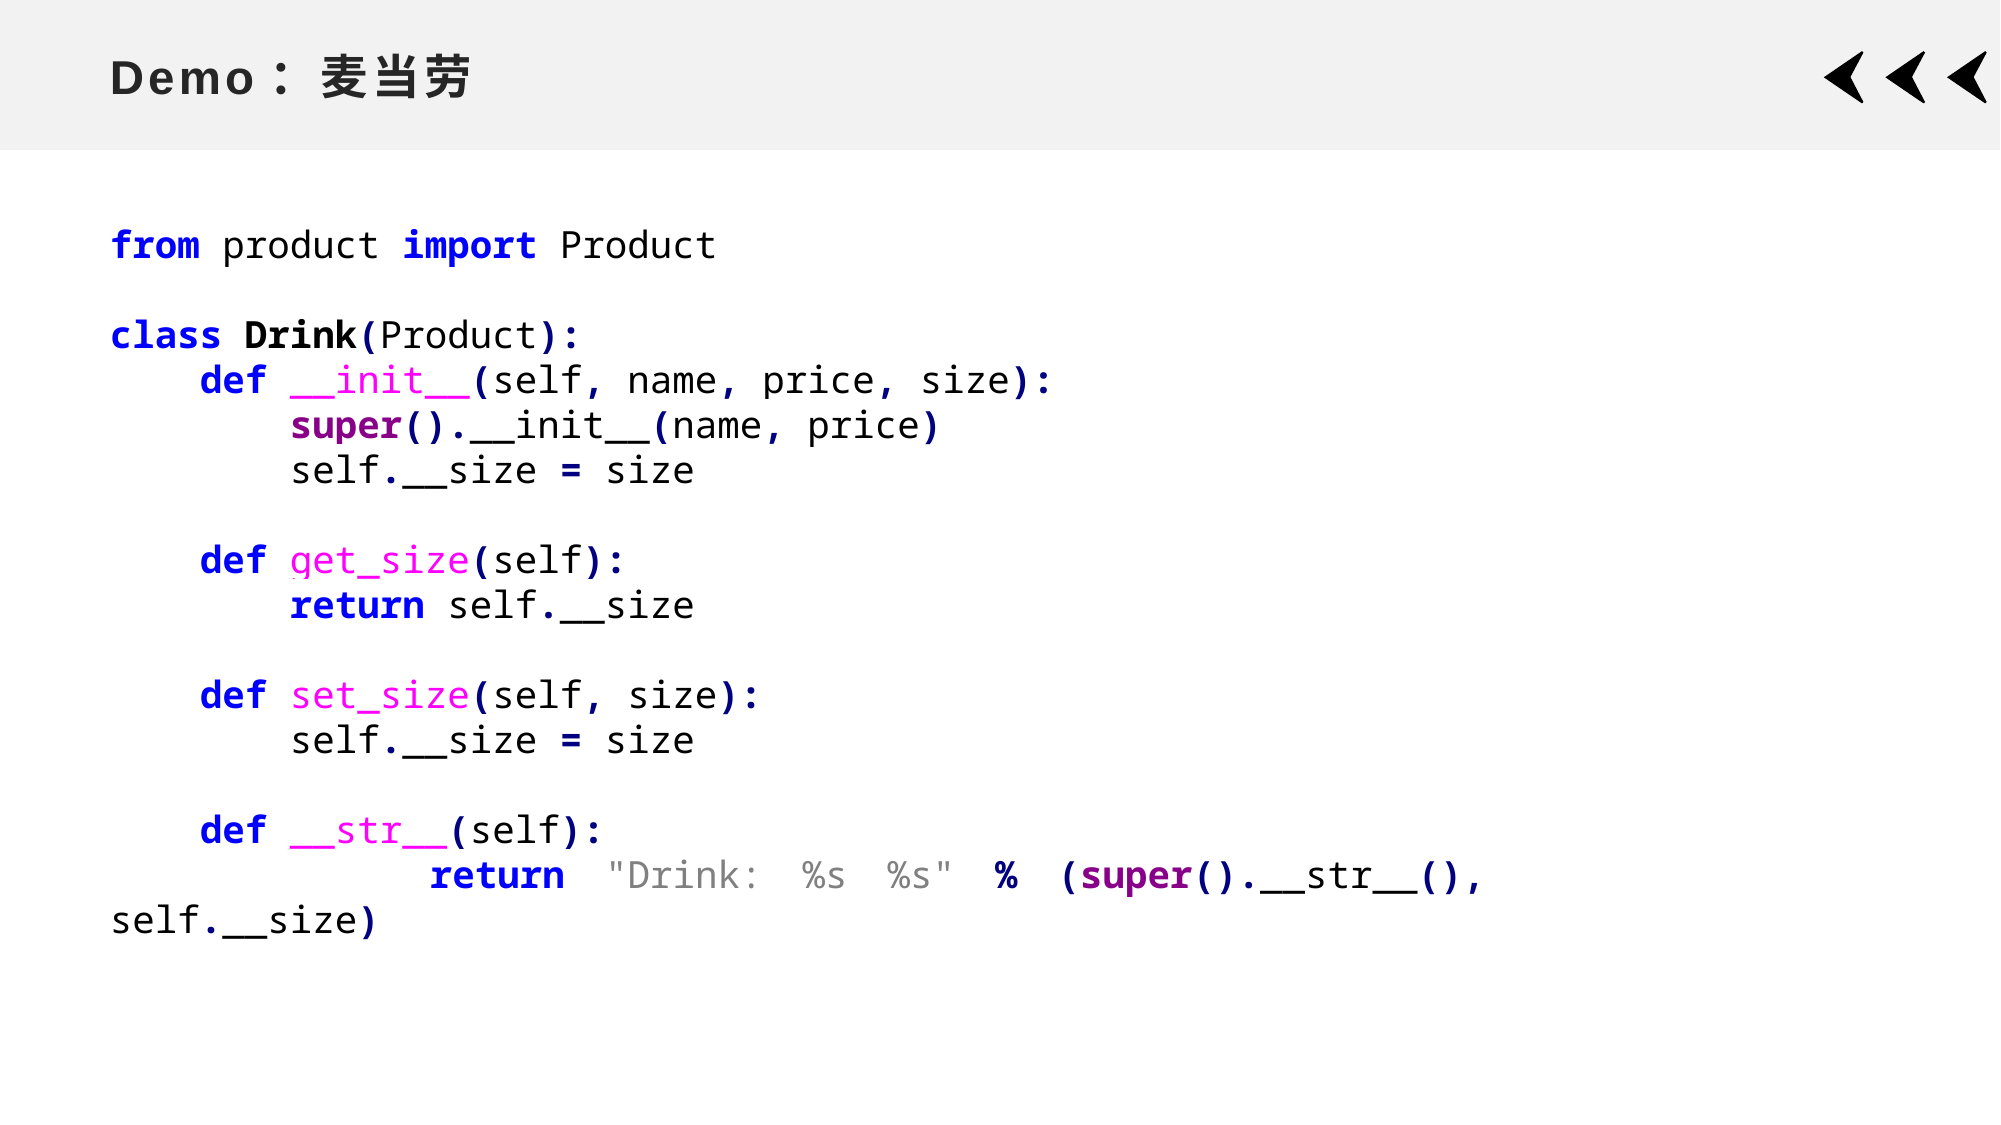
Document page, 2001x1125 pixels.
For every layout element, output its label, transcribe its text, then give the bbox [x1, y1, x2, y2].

title Demo：麦当劳 [95, 38, 1906, 112]
text_box from product import Product class Drink(Product): def __init__(self, name, price, size): super().__init__(name, price) self.__size = size def get_size(self): return self.__size def set_size(self, size): self.__size = size def __str__(self): return "Drink: %s %s" % (super().__str__(), self.__size) [95, 214, 1500, 949]
